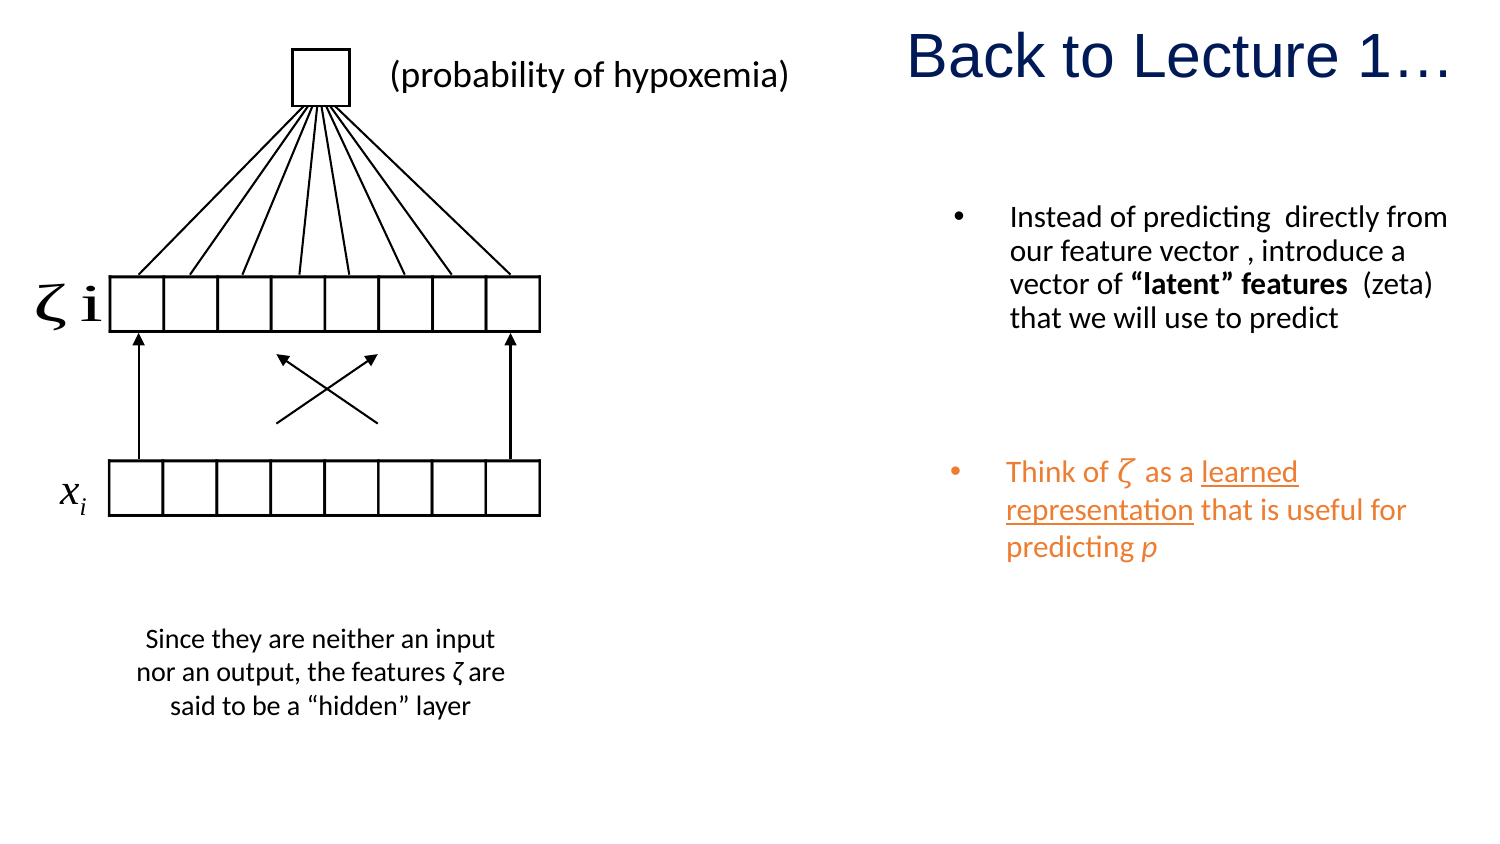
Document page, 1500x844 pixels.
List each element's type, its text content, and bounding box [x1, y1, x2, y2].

text_box Since they are neither an input nor an output, the features ζ are said to be a “hidden” layer [118, 612, 524, 729]
picture [107, 458, 541, 517]
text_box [276, 354, 378, 424]
text_box xi [45, 453, 145, 529]
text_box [138, 90, 190, 274]
text_box Think of 𝜁 as a learned representation that is useful for predicting p [938, 446, 1479, 625]
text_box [299, 90, 318, 274]
table_header [294, 51, 348, 90]
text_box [452, 90, 511, 274]
picture [108, 274, 542, 333]
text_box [318, 90, 452, 275]
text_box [190, 90, 299, 274]
text_box Back to Lecture 1… [821, 1, 1500, 104]
